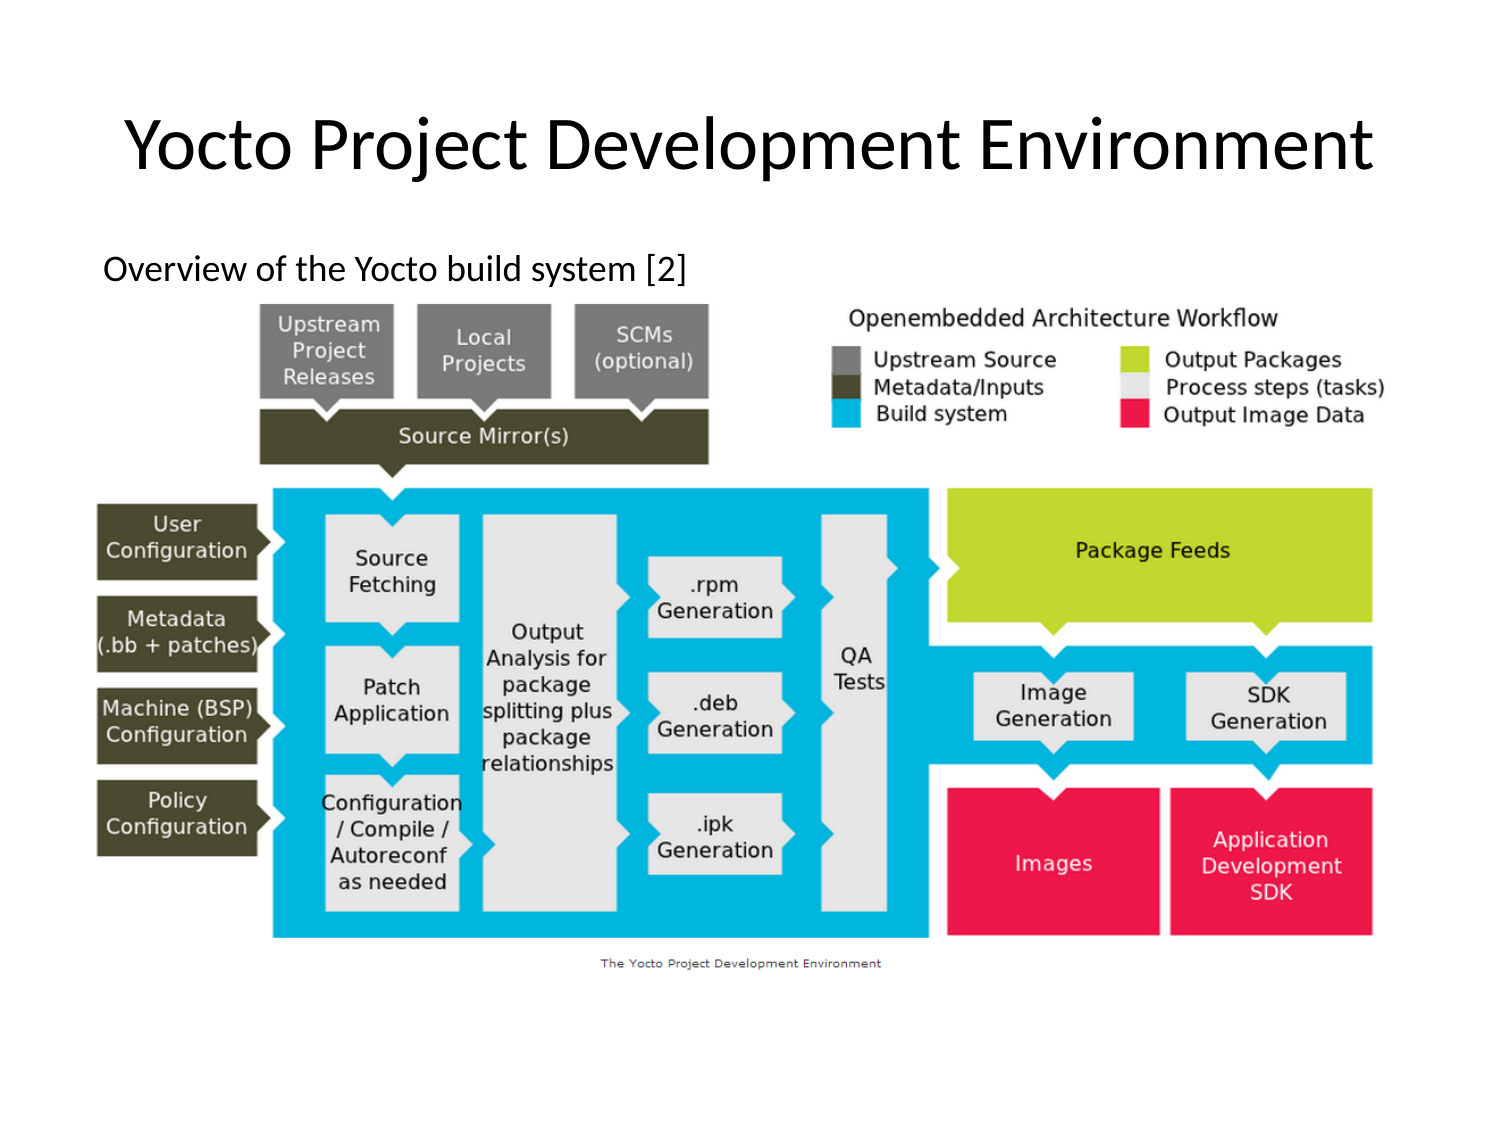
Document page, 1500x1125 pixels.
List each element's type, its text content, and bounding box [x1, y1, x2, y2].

title Yocto Project Development Environment [75, 45, 1425, 233]
text_box Overview of the Yocto build system [2] [88, 236, 1376, 286]
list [74, 287, 1426, 980]
